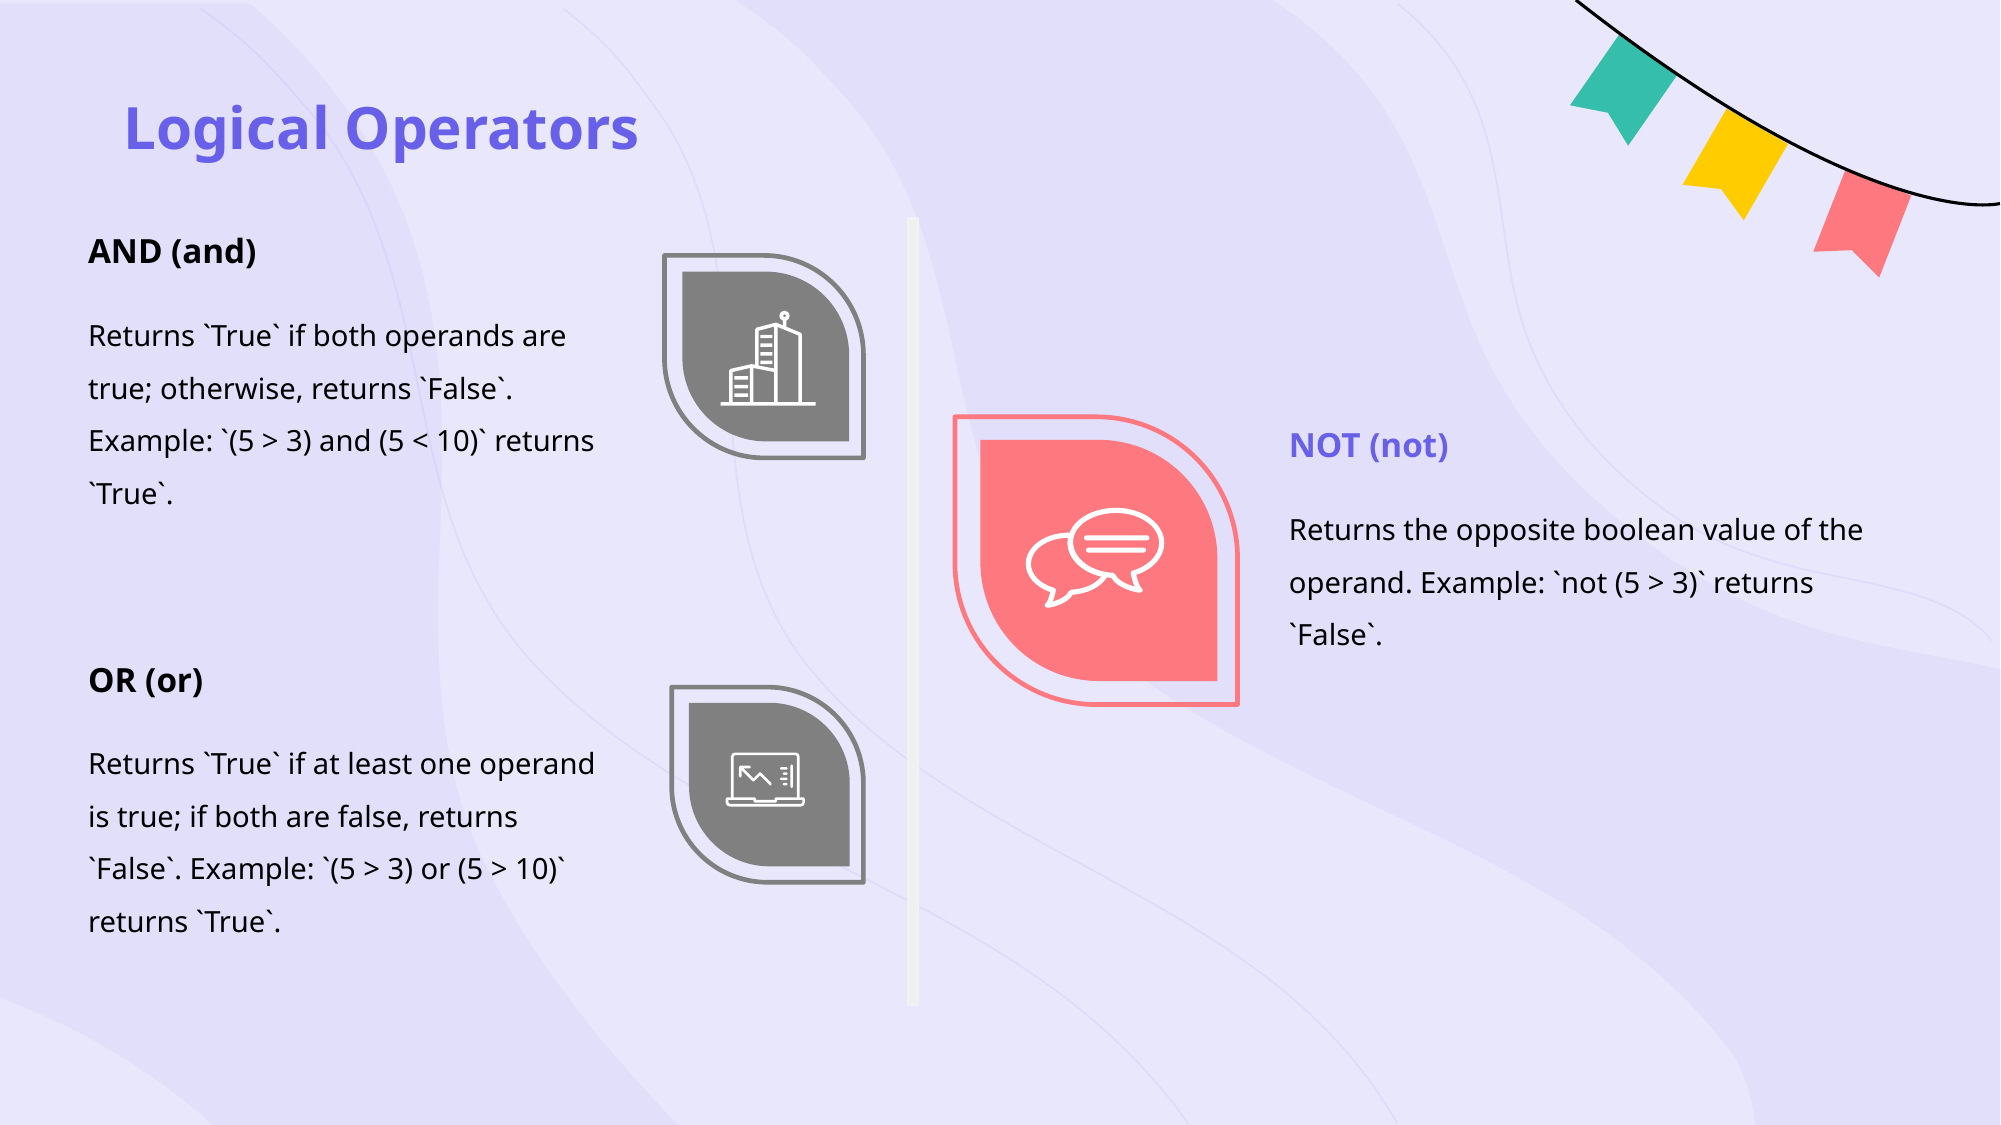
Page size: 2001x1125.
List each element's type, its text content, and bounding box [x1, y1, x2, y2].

text_box [1025, 507, 1165, 608]
title Logical Operators [108, 0, 1890, 169]
text_box Returns `True` if at least one operand is true; if both are false, returns `False`. Example: `(5 > 3) or (5 > 10)` returns `True`. [73, 720, 631, 946]
text_box [664, 255, 864, 458]
text_box [725, 752, 805, 807]
text_box [980, 439, 1218, 682]
text_box [688, 702, 850, 867]
text_box [682, 271, 850, 442]
text_box [671, 687, 864, 883]
text_box AND (and) [73, 223, 631, 278]
text_box Returns `True` if both operands are true; otherwise, returns `False`. Example: `(5 > 3) and (5 < 10)` returns `True`. [73, 292, 631, 518]
text_box [908, 217, 919, 1006]
text_box NOT (not) [1274, 417, 1880, 472]
text_box Returns the opposite boolean value of the operand. Example: `not (5 > 3)` returns `False`. [1274, 486, 1880, 659]
text_box [720, 310, 816, 406]
text_box OR (or) [73, 651, 631, 707]
text_box [954, 416, 1238, 705]
